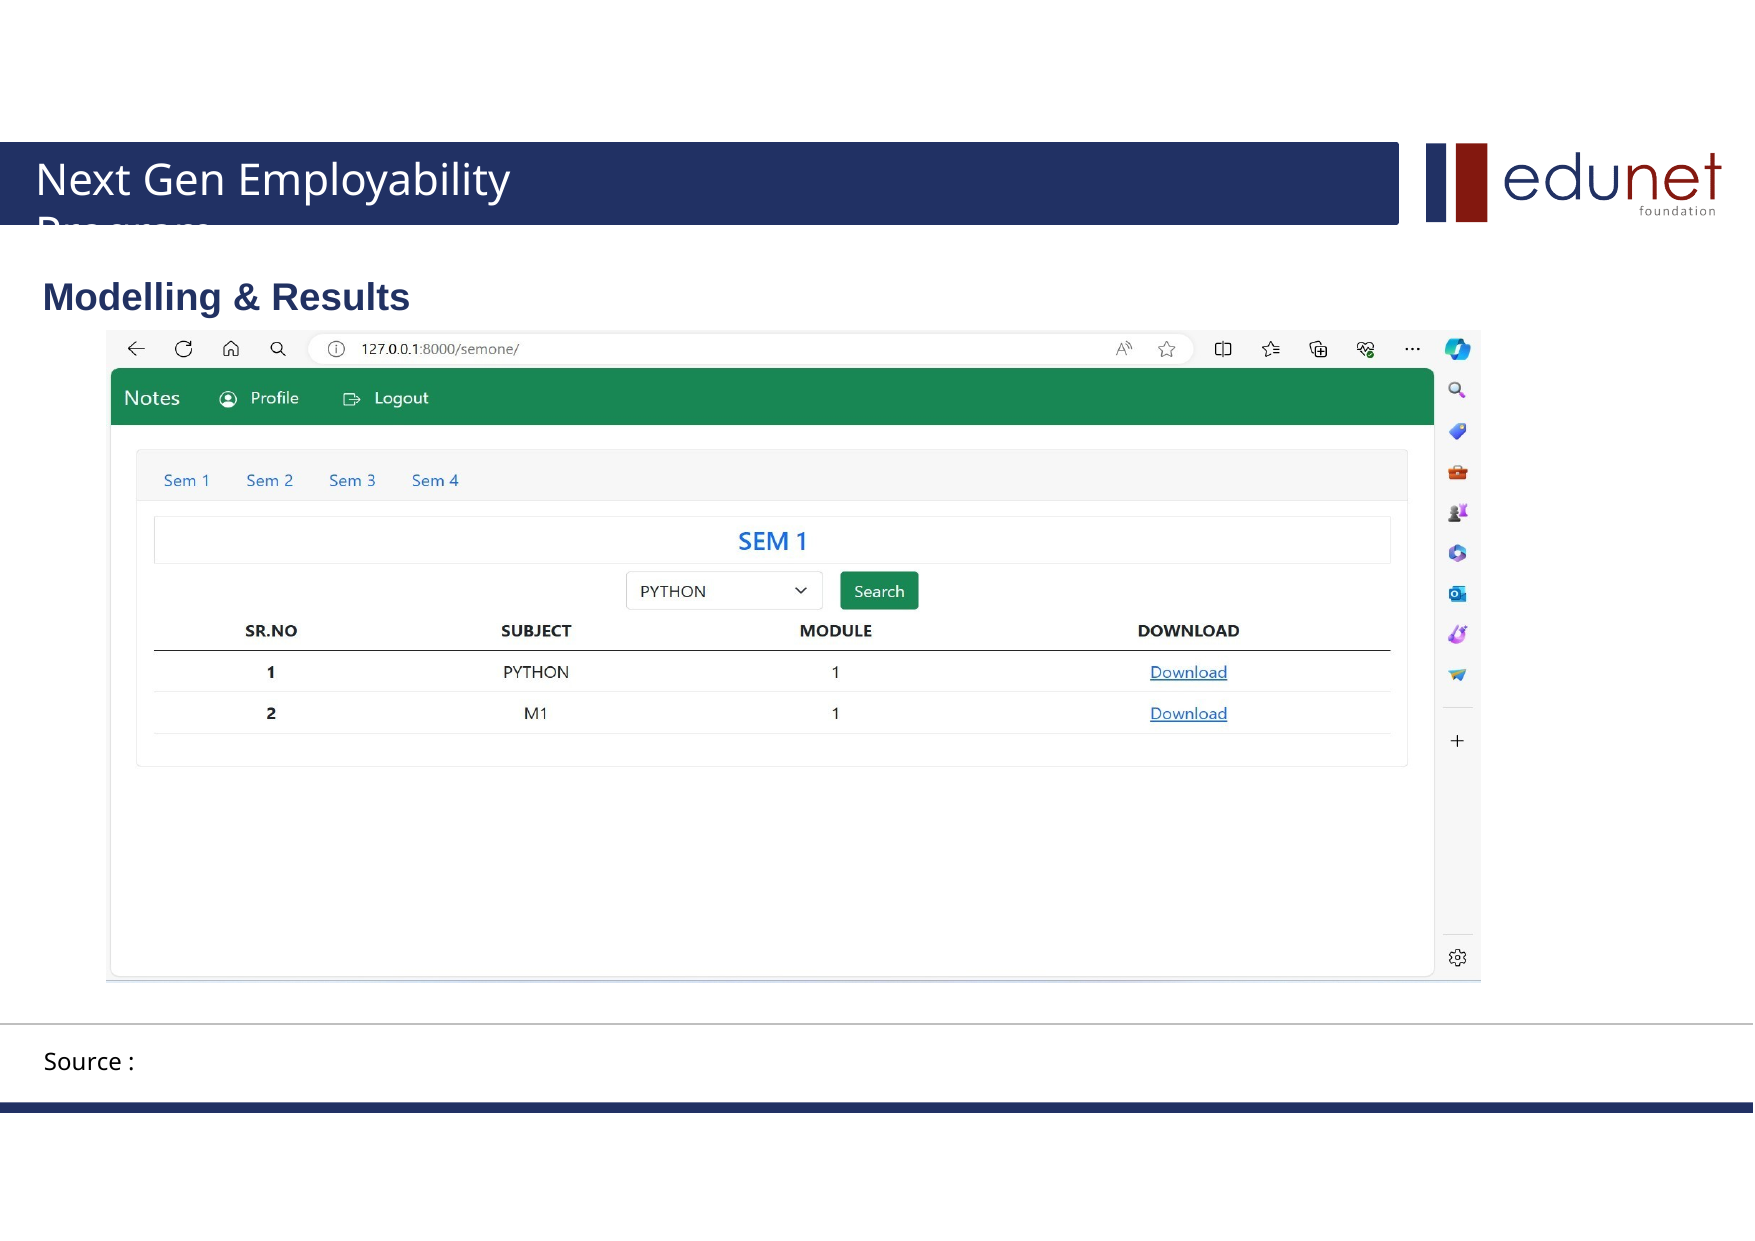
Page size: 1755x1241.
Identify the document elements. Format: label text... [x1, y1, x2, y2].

text_box [0, 1102, 1753, 1113]
title Next Gen Employability Program [33, 233, 670, 359]
text_box [1426, 143, 1447, 223]
text_box Modelling & Results [40, 269, 414, 318]
text_box Source : [41, 1043, 135, 1075]
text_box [0, 141, 1399, 226]
picture [105, 330, 1481, 983]
text_box [1455, 143, 1488, 223]
picture [1503, 152, 1723, 216]
